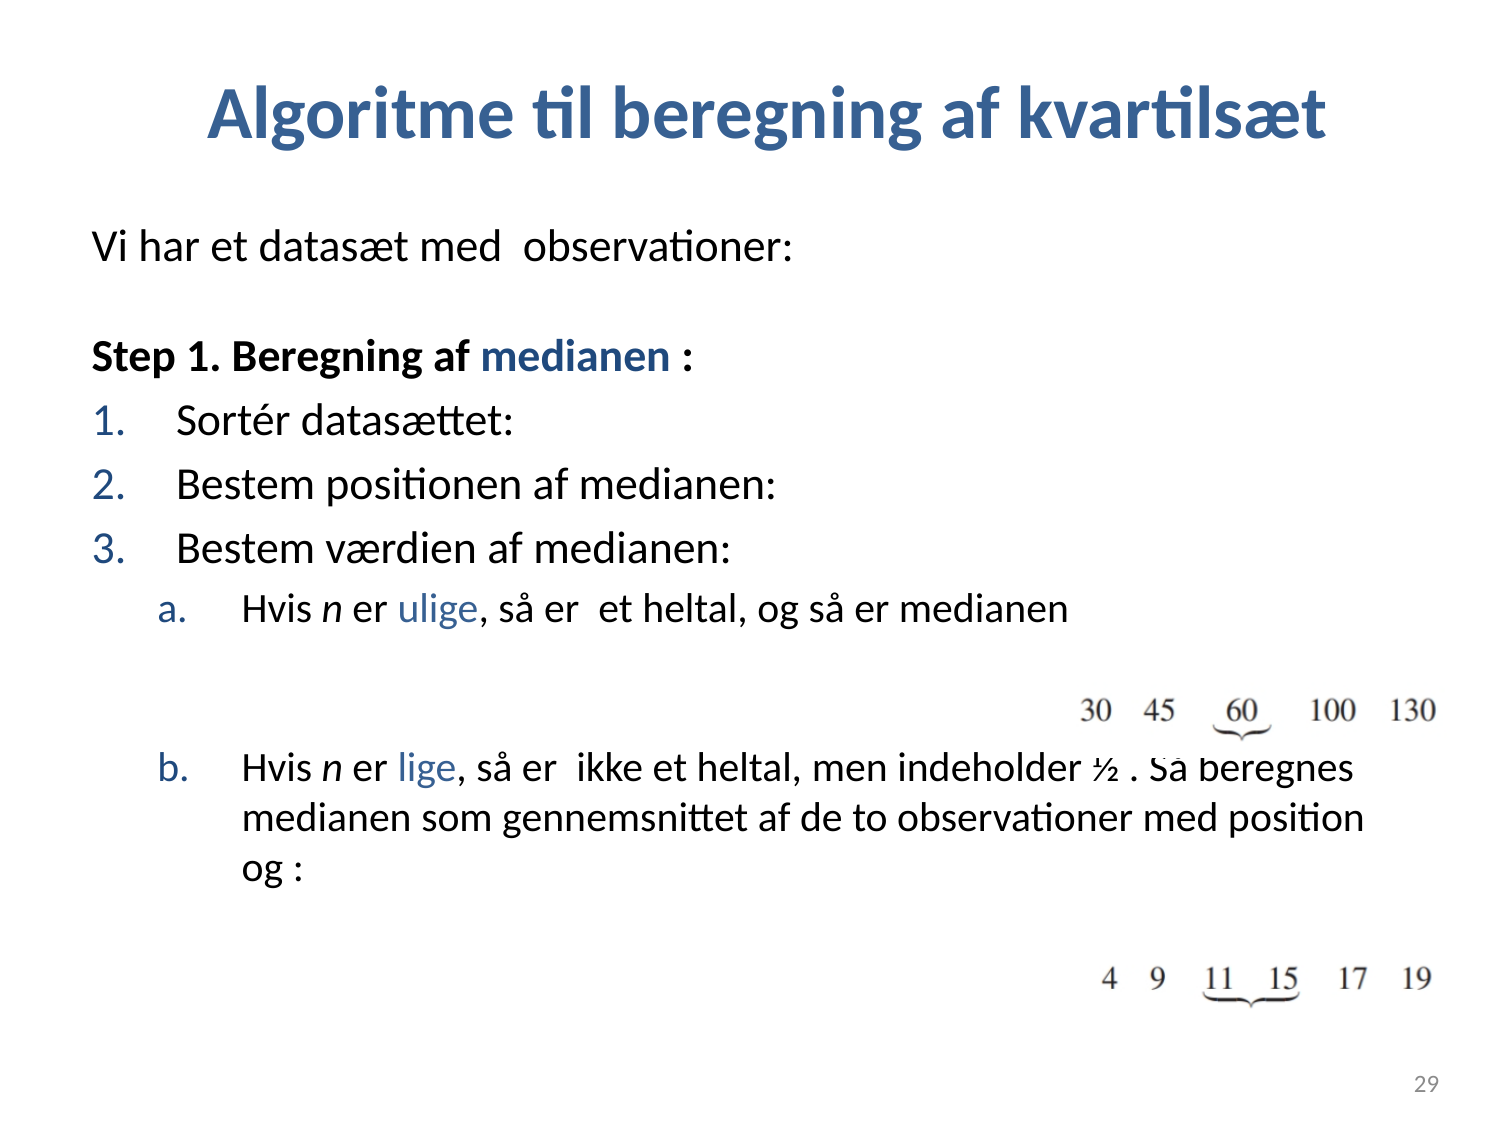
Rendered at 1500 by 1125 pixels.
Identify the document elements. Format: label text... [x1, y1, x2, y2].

slide_number 29 [1104, 1058, 1455, 1107]
picture [1059, 668, 1453, 758]
picture [1081, 944, 1453, 1024]
title Algoritme til beregning af kvartilsæt [76, 45, 1459, 173]
